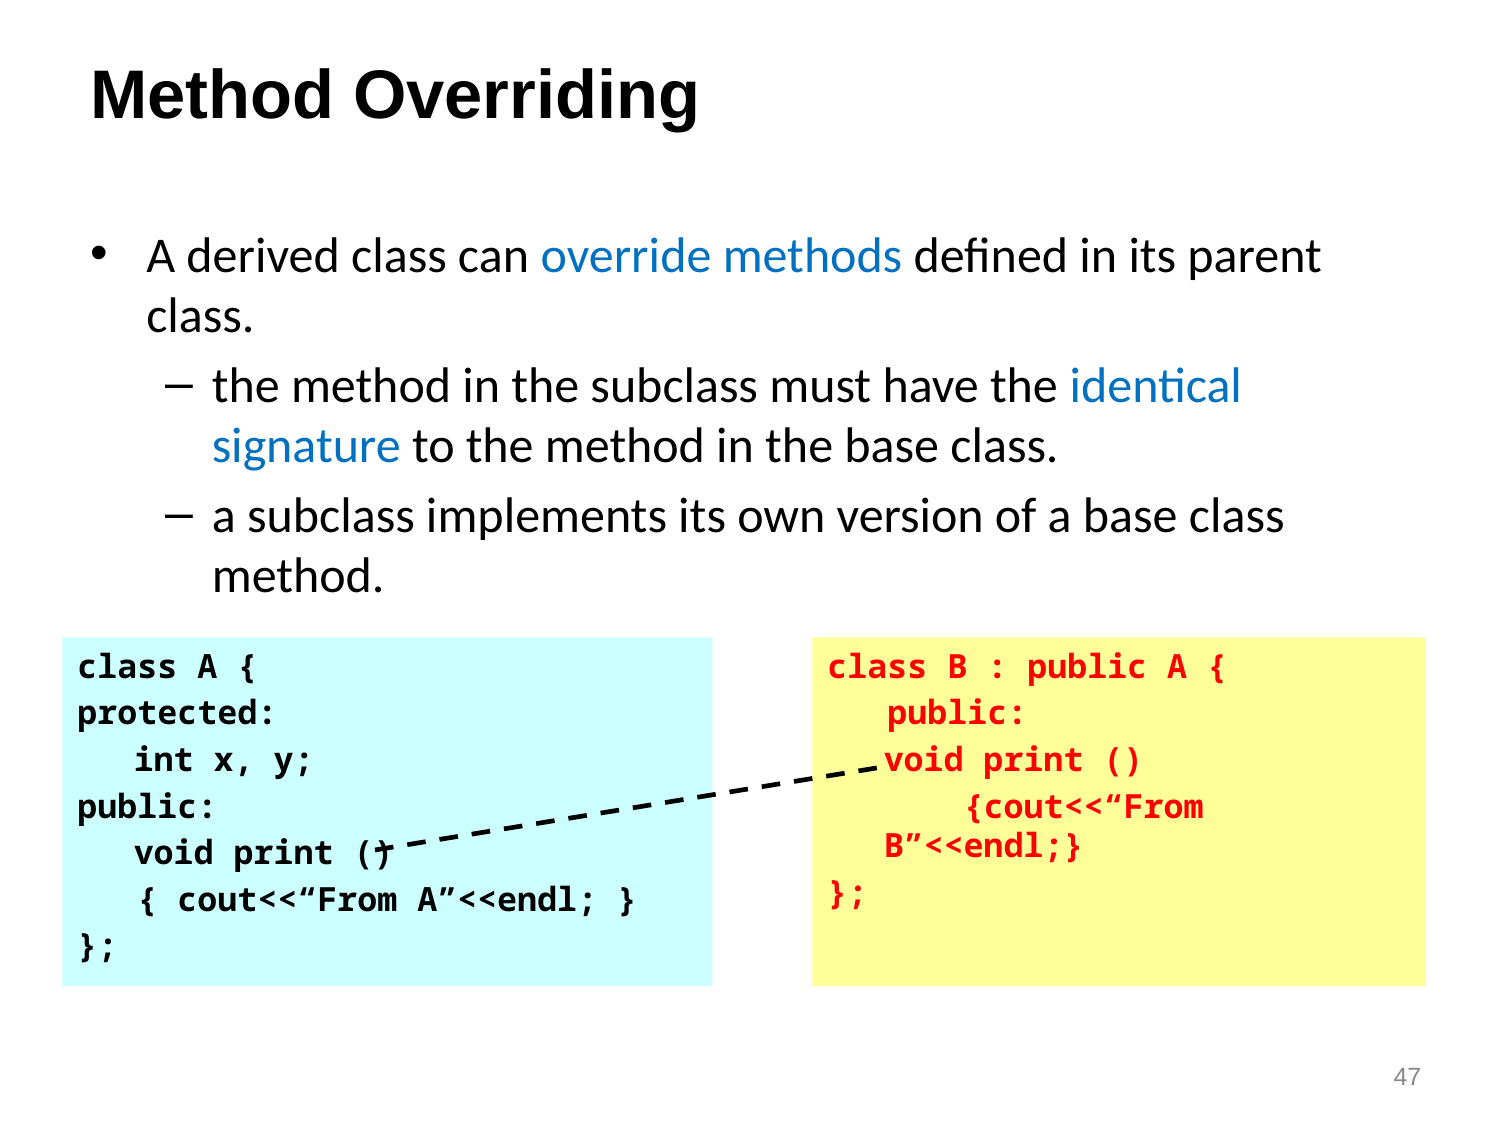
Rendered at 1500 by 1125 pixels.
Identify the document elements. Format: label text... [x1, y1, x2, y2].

slide_number 47 [1316, 1053, 1437, 1106]
title Method Overriding [75, 23, 1425, 160]
text_box class B : public A { public: void print () {cout<<“From B”<<endl;} }; [812, 637, 1425, 987]
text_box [374, 767, 880, 851]
list A derived class can override methods defined in its parent class. the method in the subclass must have the identical signature to the method in the base class. a subclass implements its own version of a base class method. [75, 214, 1437, 1053]
text_box class A { protected: int x, y; public: void print () { cout<<“From A”<<endl; } }; [62, 637, 713, 987]
